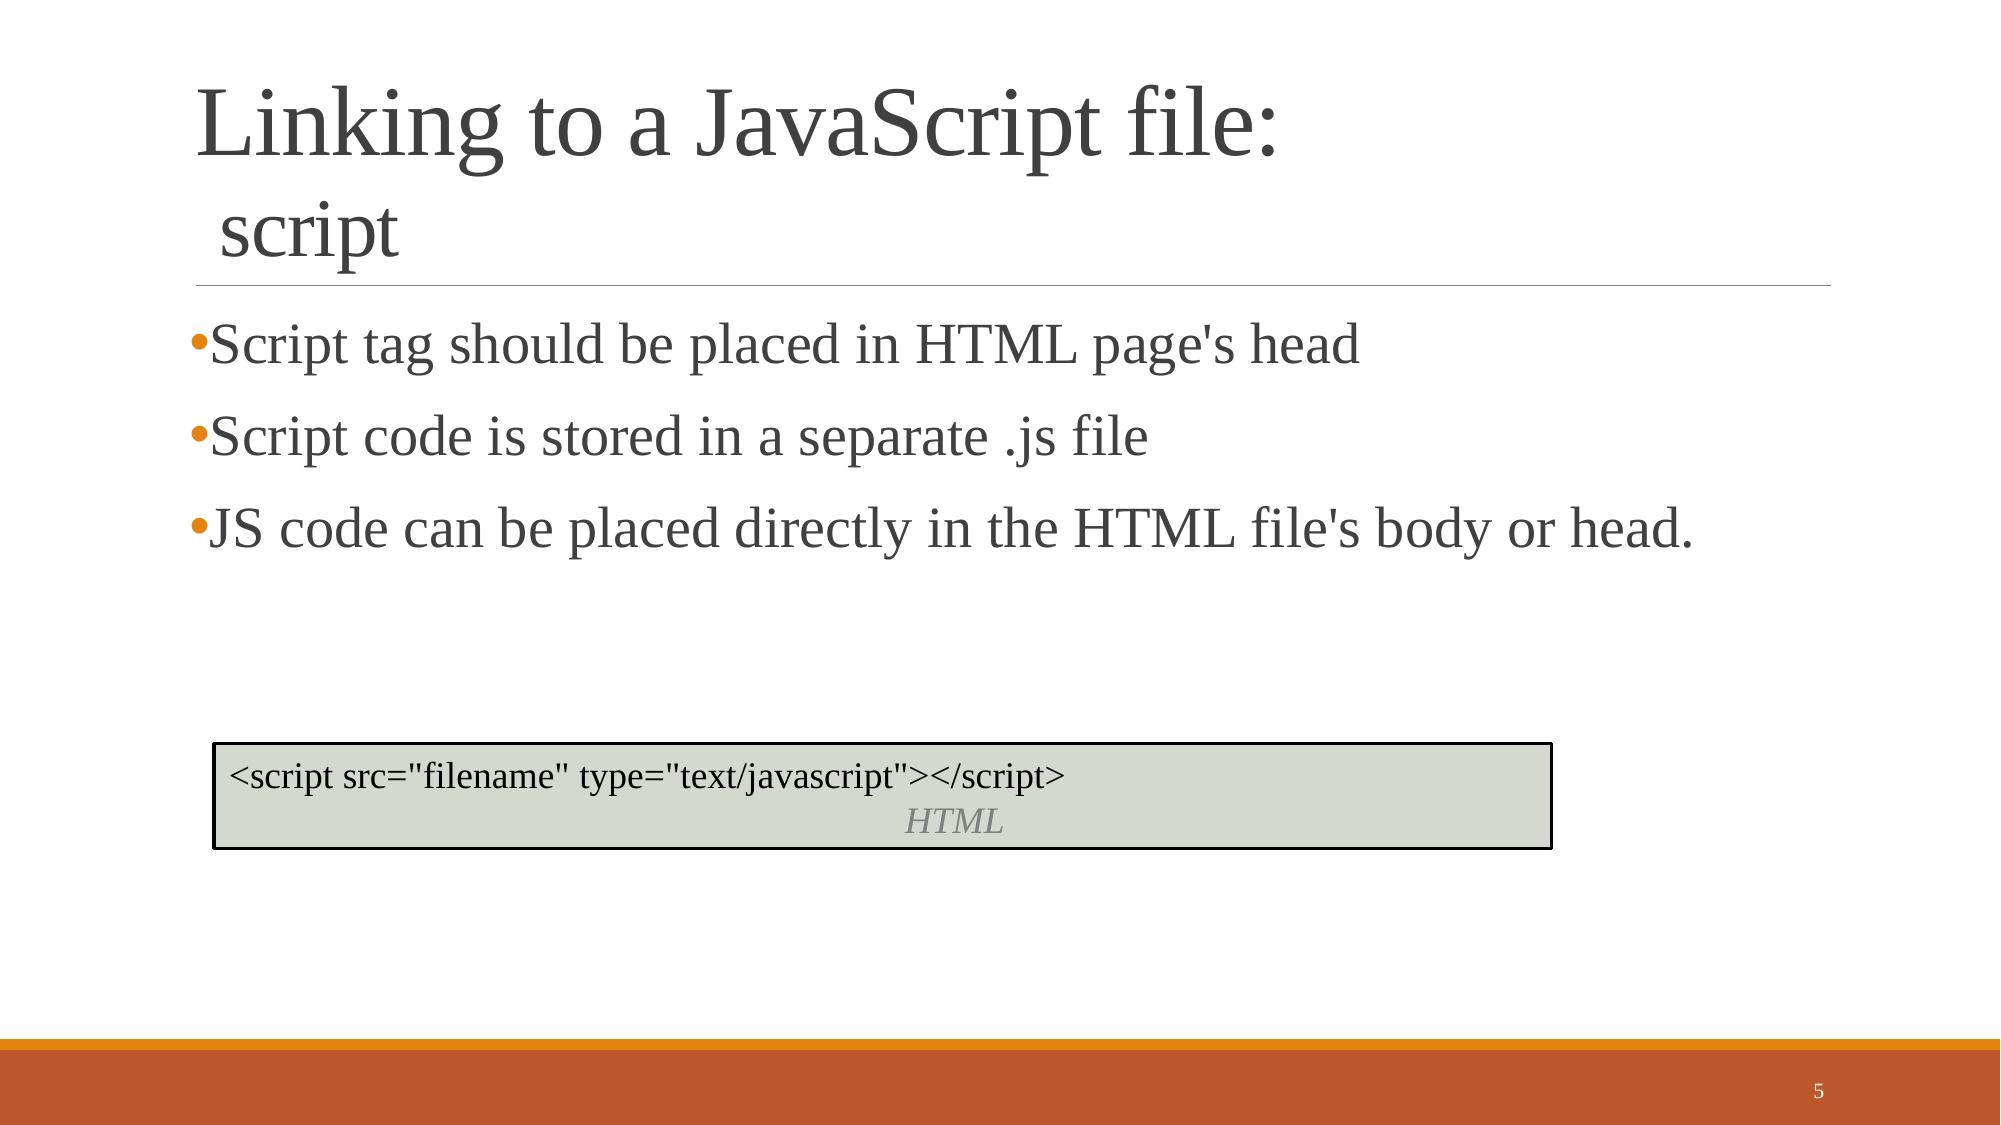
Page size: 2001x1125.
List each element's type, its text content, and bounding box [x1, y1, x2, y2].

slide_number 5 [1624, 1059, 1840, 1120]
title Linking to a JavaScript file: script [179, 47, 1830, 285]
list Script tag should be placed in HTML page's head Script code is stored in a separate .js file JS code can be placed directly in the HTML file's body or head. [189, 305, 1840, 966]
text_box <script src="filename" type="text/javascript"></script> HTML [214, 743, 1552, 849]
